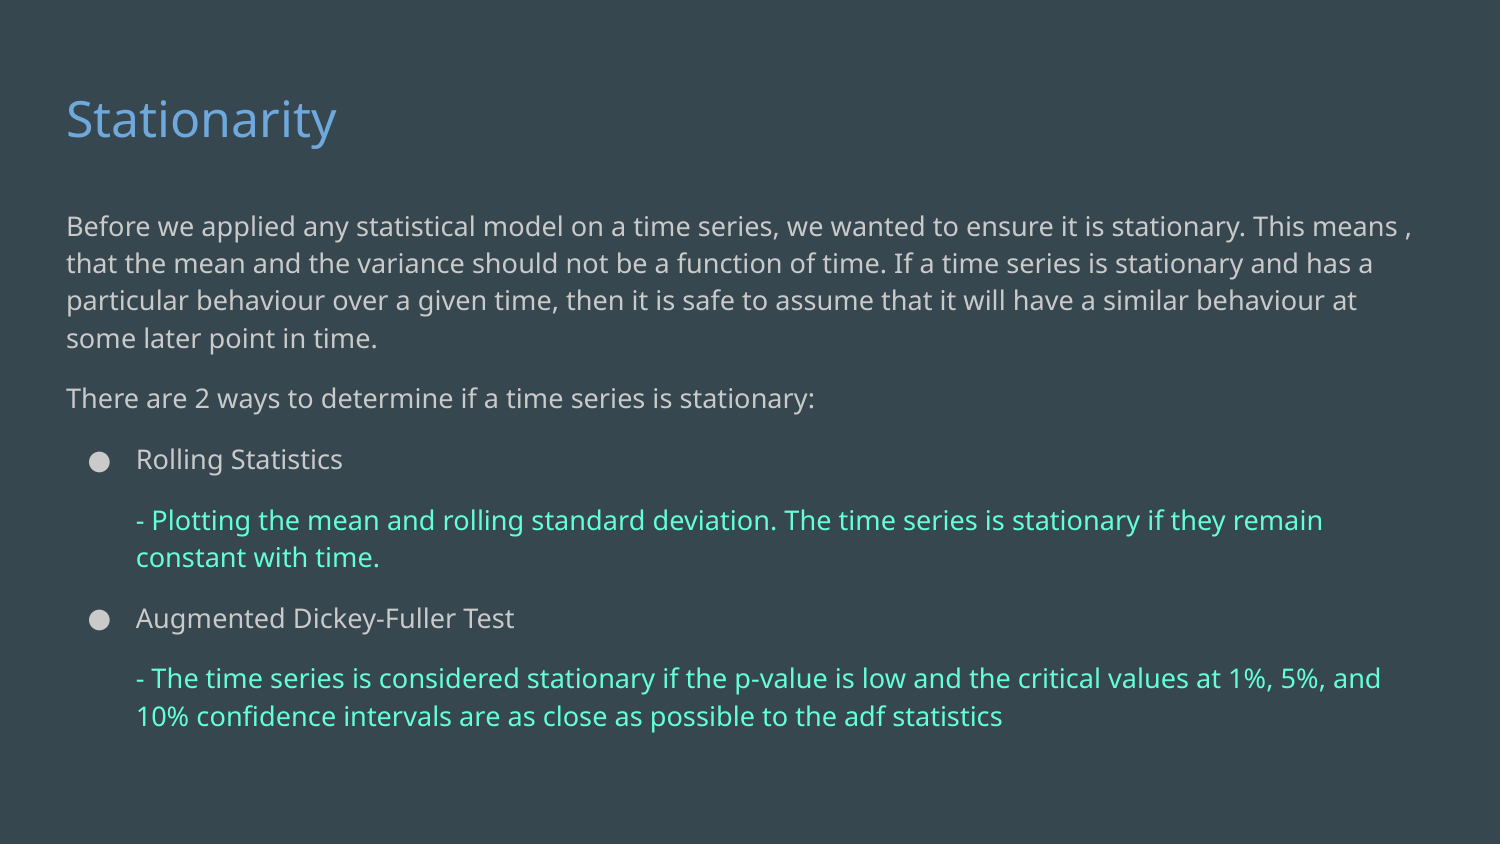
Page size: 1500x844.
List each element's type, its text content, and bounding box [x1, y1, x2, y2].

title Stationarity [51, 72, 1449, 167]
list Before we applied any statistical model on a time series, we wanted to ensure it is stationary. This means , that the mean and the variance should not be a function of time. If a time series is stationary and has a particular behaviour over a given time, then it is safe to assume that it will have a similar behaviour at some later point in time. There are 2 ways to determine if a time series is stationary: Rolling Statistics - Plotting the mean and rolling standard deviation. The time series is stationary if they remain constant with time. Augmented Dickey-Fuller Test - The time series is considered stationary if the p-value is low and the critical values at 1%, 5%, and 10% confidence intervals are as close as possible to the adf statistics [51, 189, 1449, 750]
